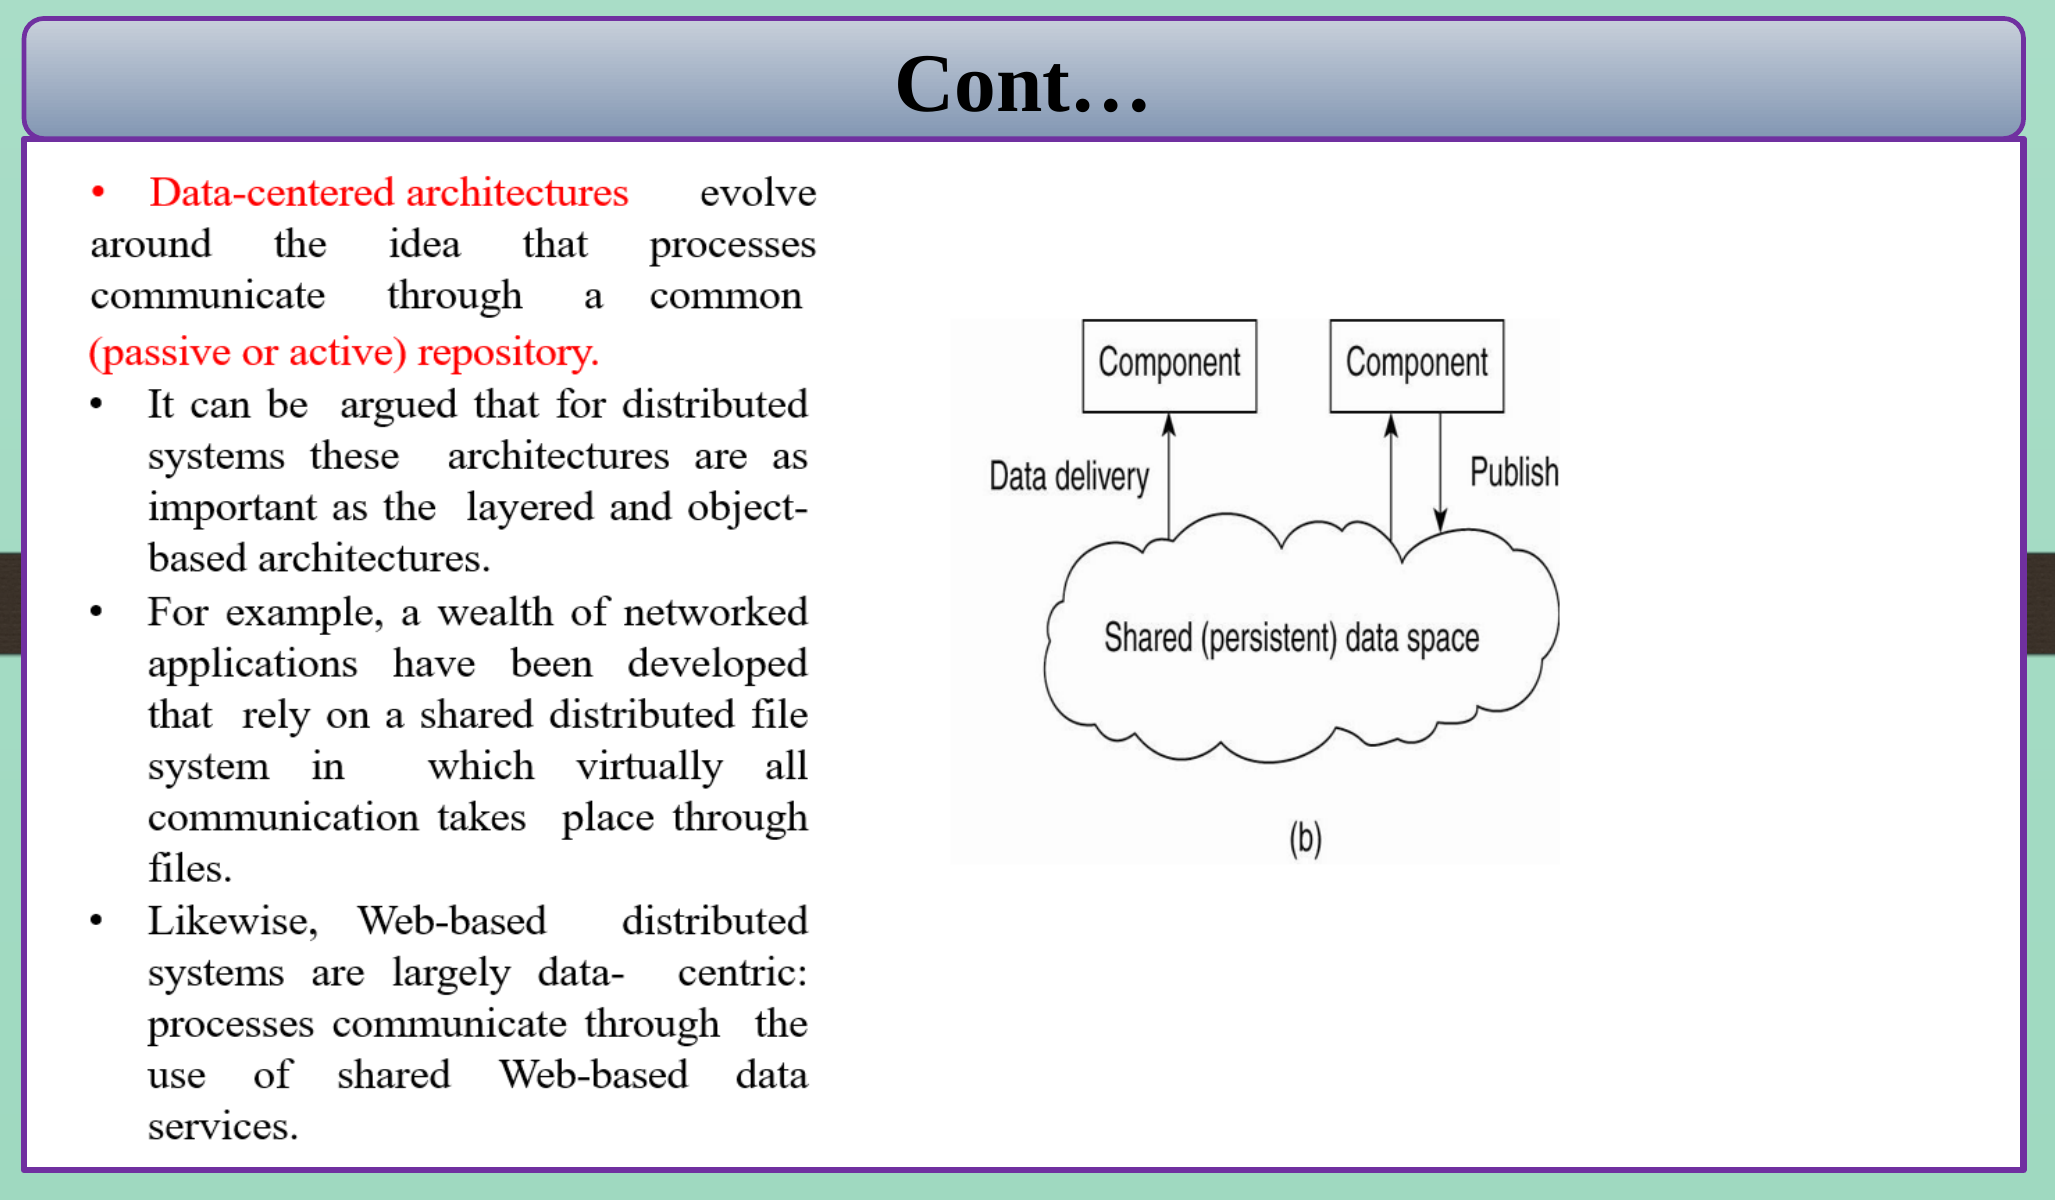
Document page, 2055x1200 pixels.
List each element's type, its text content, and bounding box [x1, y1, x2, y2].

text_box Cont… [23, 17, 2025, 140]
picture [0, 0, 2055, 1200]
list [23, 138, 2024, 1171]
